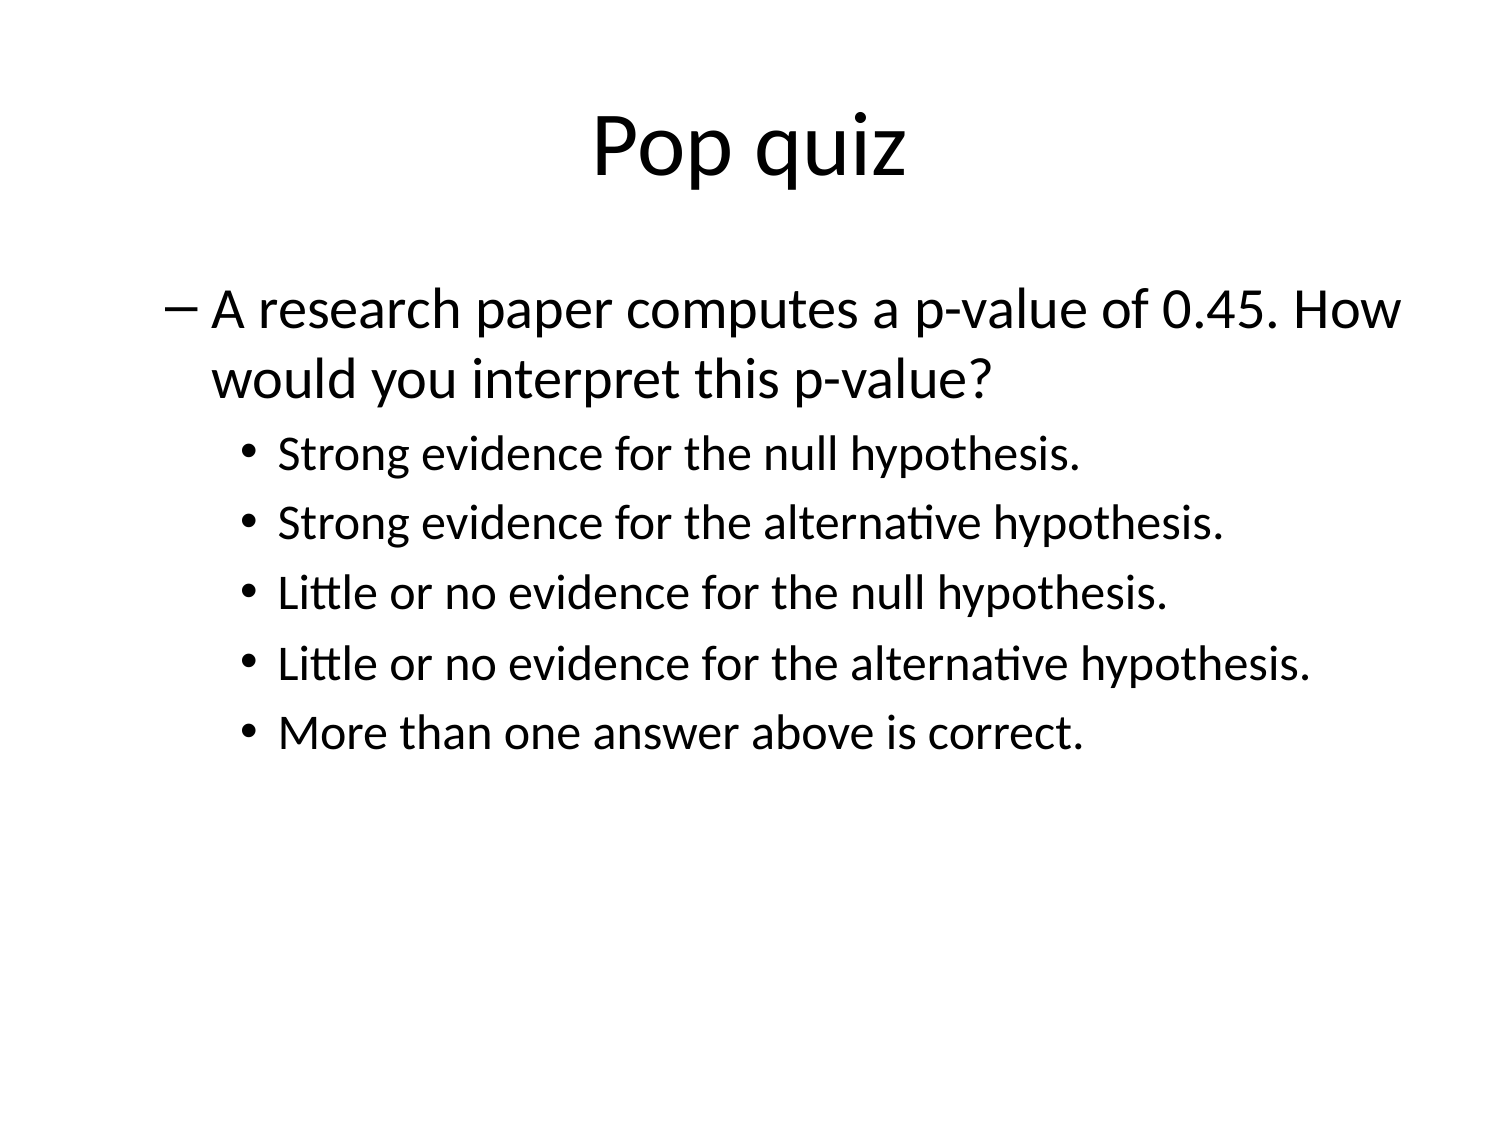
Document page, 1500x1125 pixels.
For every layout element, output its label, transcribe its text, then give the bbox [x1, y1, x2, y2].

title Pop quiz [75, 45, 1425, 233]
list A research paper computes a p-value of 0.45. How would you interpret this p-value? Strong evidence for the null hypothesis. Strong evidence for the alternative hypothesis. Little or no evidence for the null hypothesis. Little or no evidence for the alternative hypothesis. More than one answer above is correct. [75, 262, 1425, 1005]
